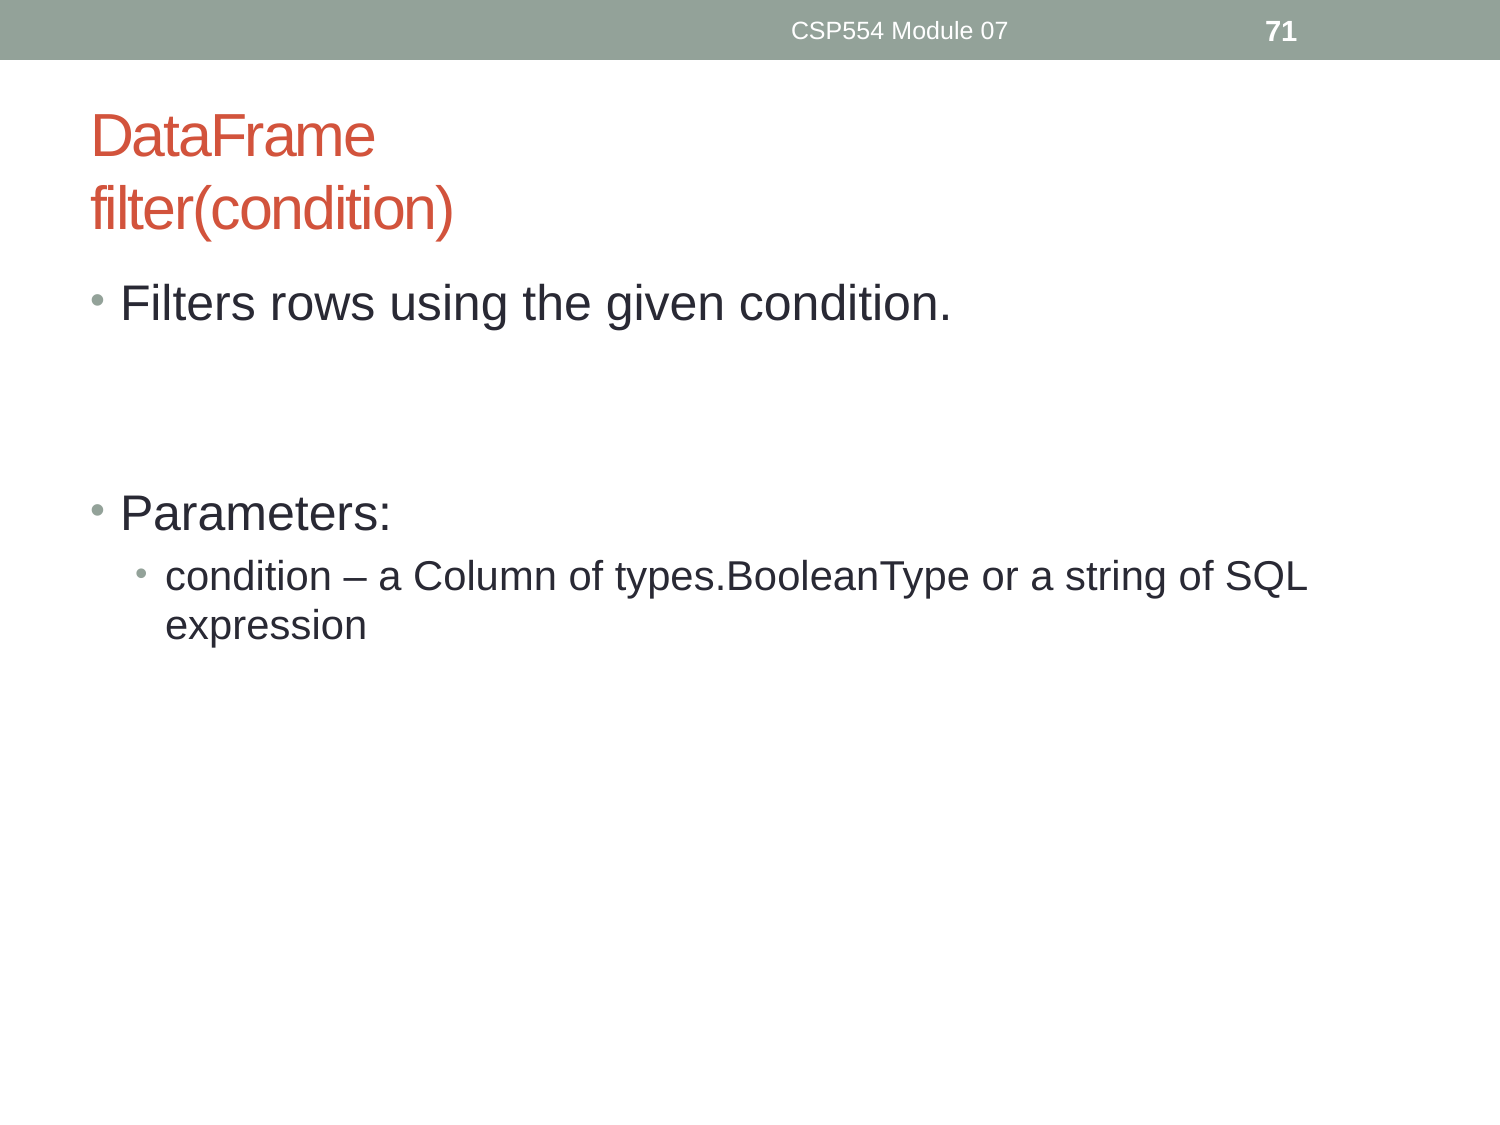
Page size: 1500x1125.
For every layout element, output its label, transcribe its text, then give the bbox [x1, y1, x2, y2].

slide_number 71 [1250, 3, 1425, 57]
title DataFrame filter(condition) [75, 87, 1425, 250]
footer CSP554 Module 07 [562, 3, 1238, 57]
list Filters rows using the given condition. Parameters: condition – a Column of types.BooleanType or a string of SQL expression [75, 262, 1425, 1063]
